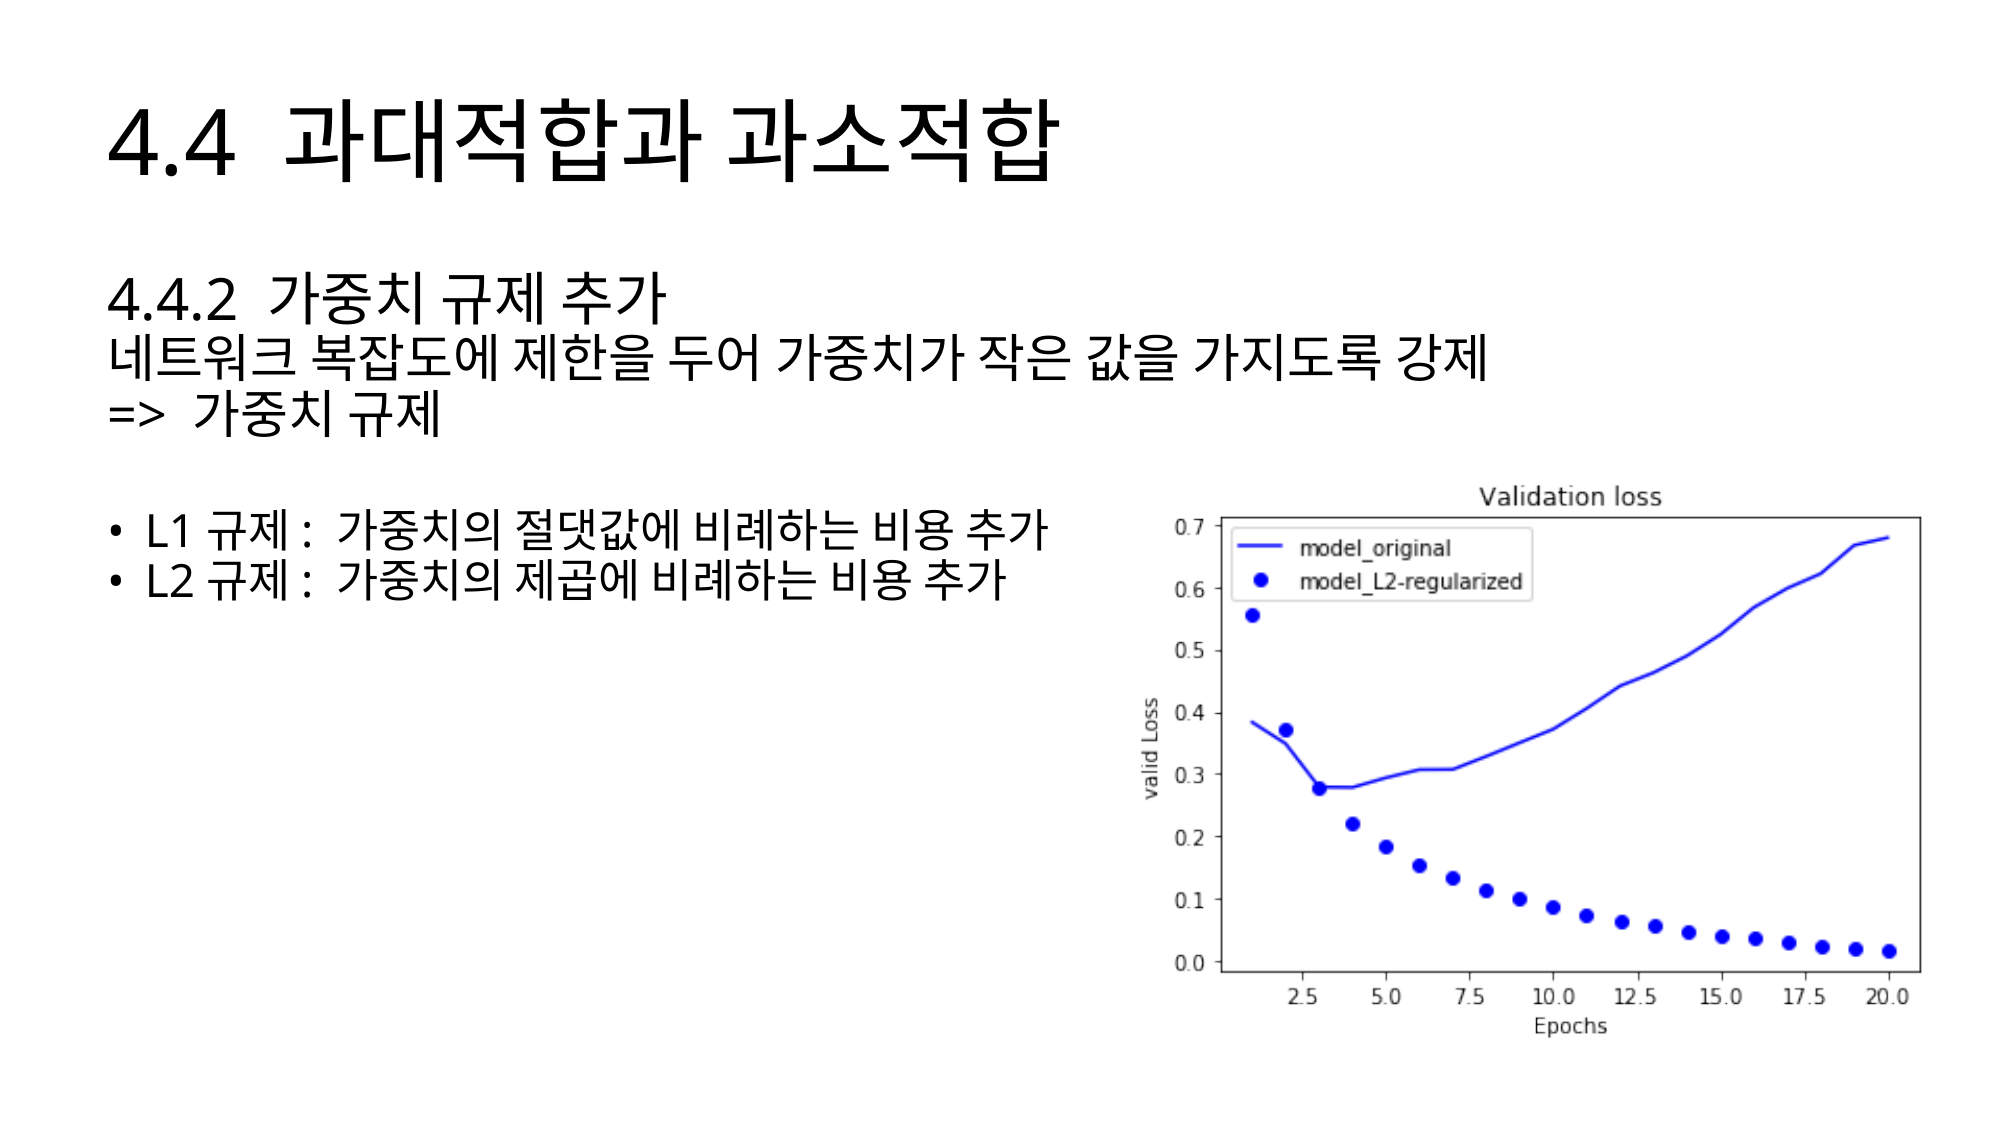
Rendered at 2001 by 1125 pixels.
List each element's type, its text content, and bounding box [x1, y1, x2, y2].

picture [1129, 470, 1941, 1051]
list 4.4.2 가중치 규제 추가 네트워크 복잡도에 제한을 두어 가중치가 작은 값을 가지도록 강제 => 가중치 규제 L1규제: 가중치의 절댓값에 비례하는 비용 추가 L2규제: 가중치의 제곱에 비례하는 비용 추가 [99, 261, 1901, 888]
title 4.4 과대적합과 과소적합 [99, 44, 1901, 234]
